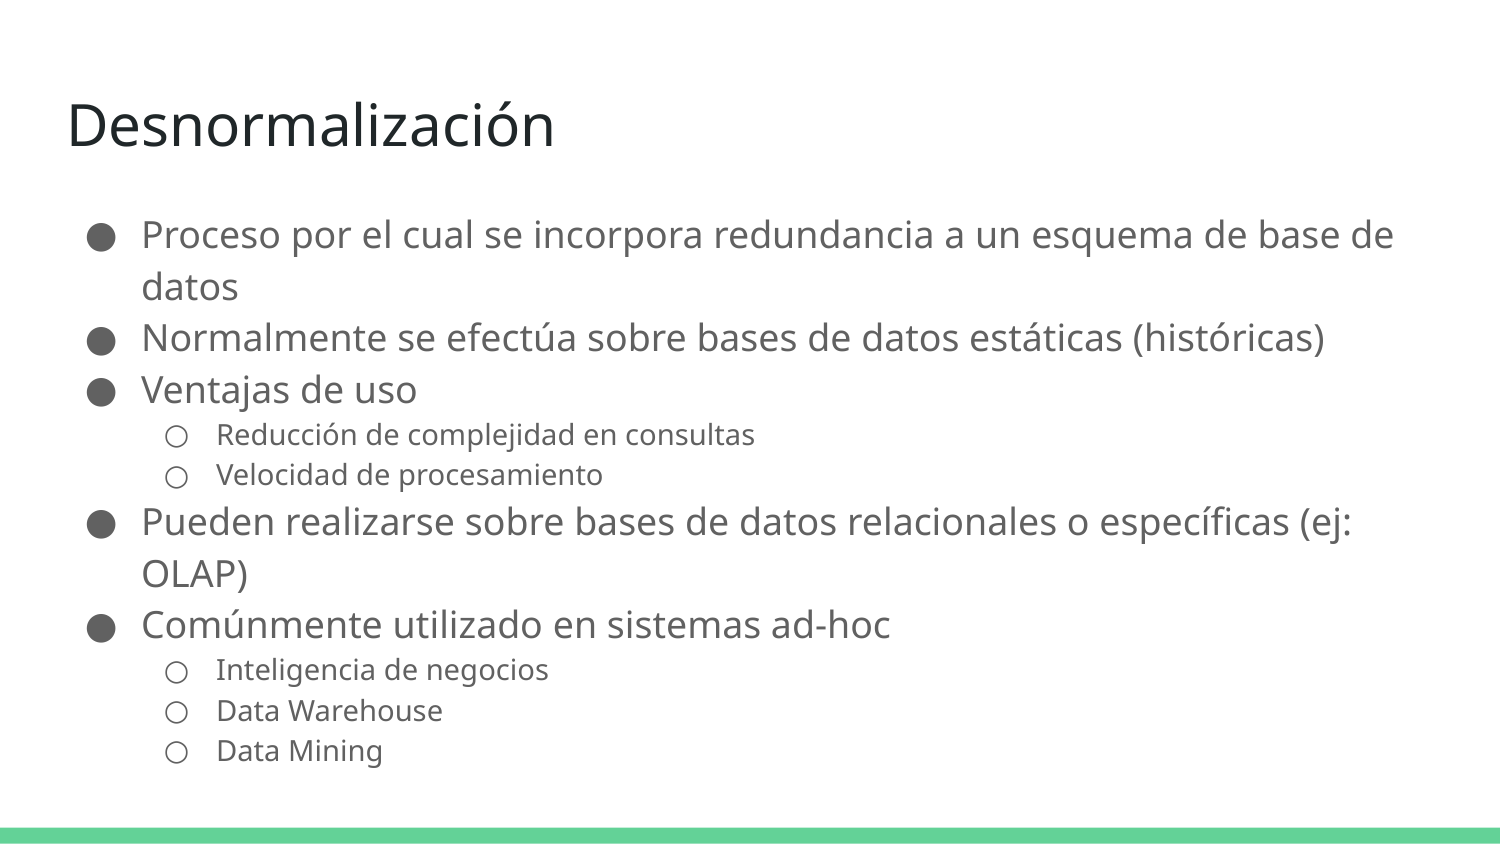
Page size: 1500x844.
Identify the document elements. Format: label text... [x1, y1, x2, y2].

title Desnormalización [51, 72, 1449, 167]
list Proceso por el cual se incorpora redundancia a un esquema de base de datos Normalmente se efectúa sobre bases de datos estáticas (históricas) Ventajas de uso Reducción de complejidad en consultas Velocidad de procesamiento Pueden realizarse sobre bases de datos relacionales o específicas (ej: OLAP) Comúnmente utilizado en sistemas ad-hoc Inteligencia de negocios Data Warehouse Data Mining [51, 189, 1449, 271]
